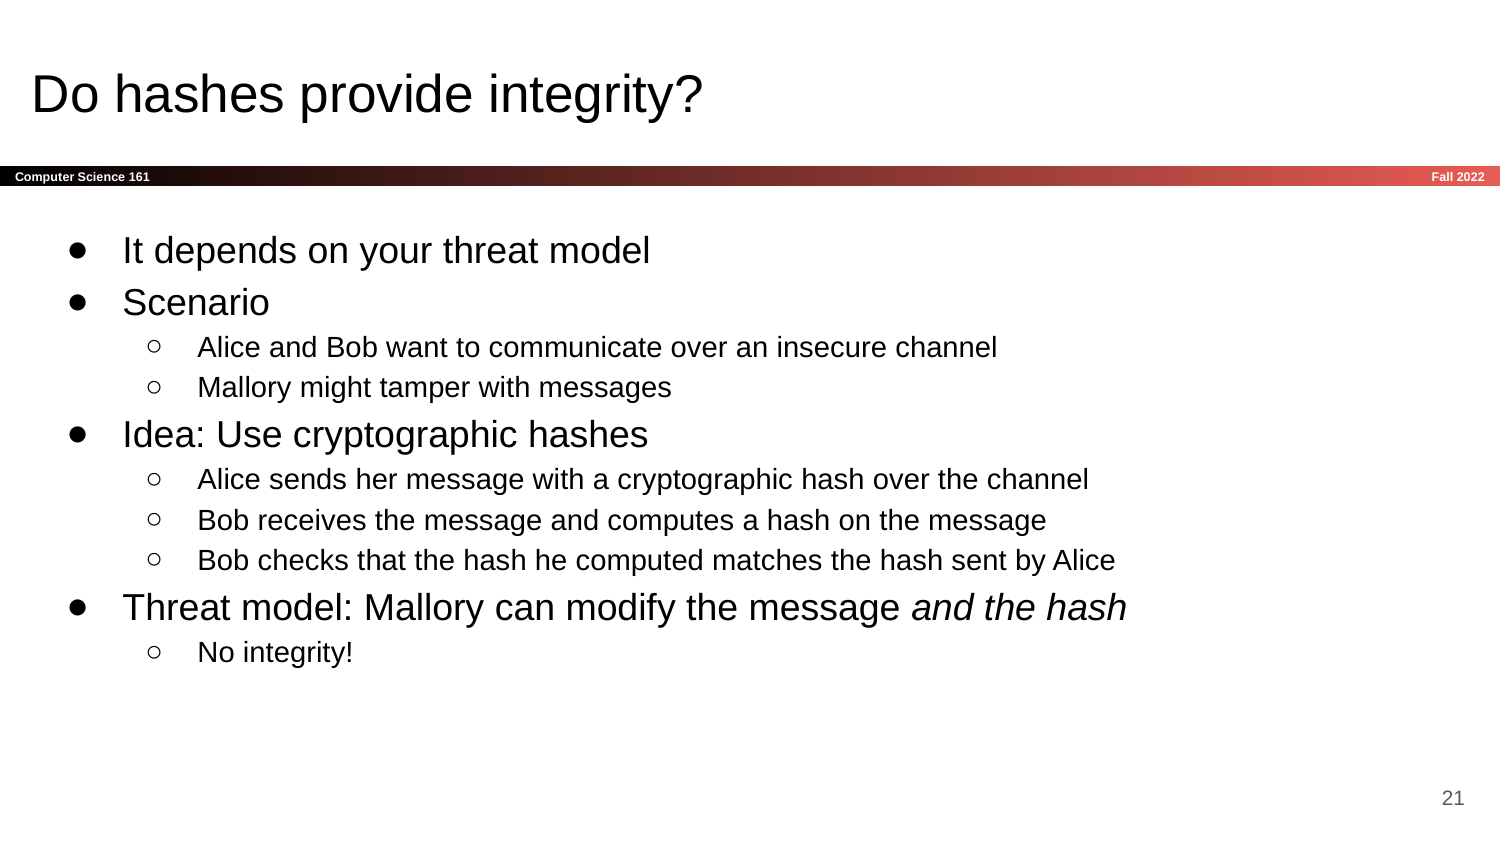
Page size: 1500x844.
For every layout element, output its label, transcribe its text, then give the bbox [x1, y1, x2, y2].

title Do hashes provide integrity? [16, 44, 1415, 139]
slide_number ‹#› [1389, 764, 1480, 830]
list It depends on your threat model Scenario Alice and Bob want to communicate over an insecure channel Mallory might tamper with messages Idea: Use cryptographic hashes Alice sends her message with a cryptographic hash over the channel Bob receives the message and computes a hash on the message Bob checks that the hash he computed matches the hash sent by Alice Threat model: Mallory can modify the message and the hash No integrity! [32, 204, 1431, 823]
